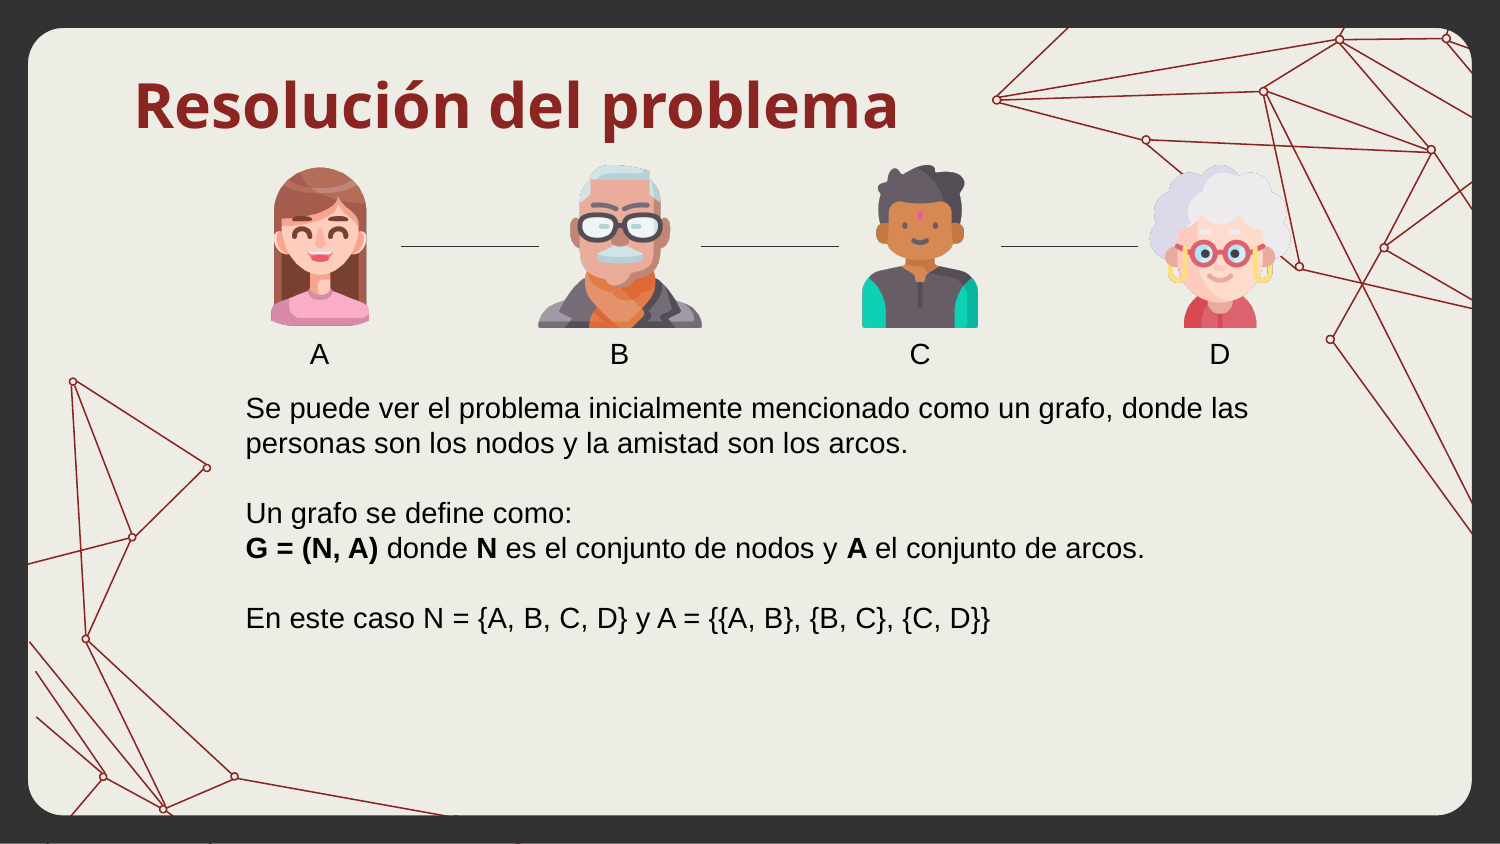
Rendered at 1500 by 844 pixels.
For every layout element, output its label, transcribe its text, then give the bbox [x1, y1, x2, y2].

picture [238, 164, 402, 328]
title Resolución del problema [118, 50, 1382, 145]
text_box Se puede ver el problema inicialmente mencionado como un grafo, donde las personas son los nodos y la amistad son los arcos. Un grafo se define como: G = (N, A) donde N es el conjunto de nodos y A el conjunto de arcos. En este caso N = {A, B, C, D} y A = {{A, B}, {B, C}, {C, D}} [230, 381, 1309, 642]
picture [838, 164, 1002, 328]
picture [538, 164, 702, 328]
text_box D [1194, 335, 1246, 378]
text_box C [894, 335, 946, 378]
picture [1138, 164, 1302, 328]
text_box B [595, 335, 645, 378]
text_box A [295, 335, 345, 378]
